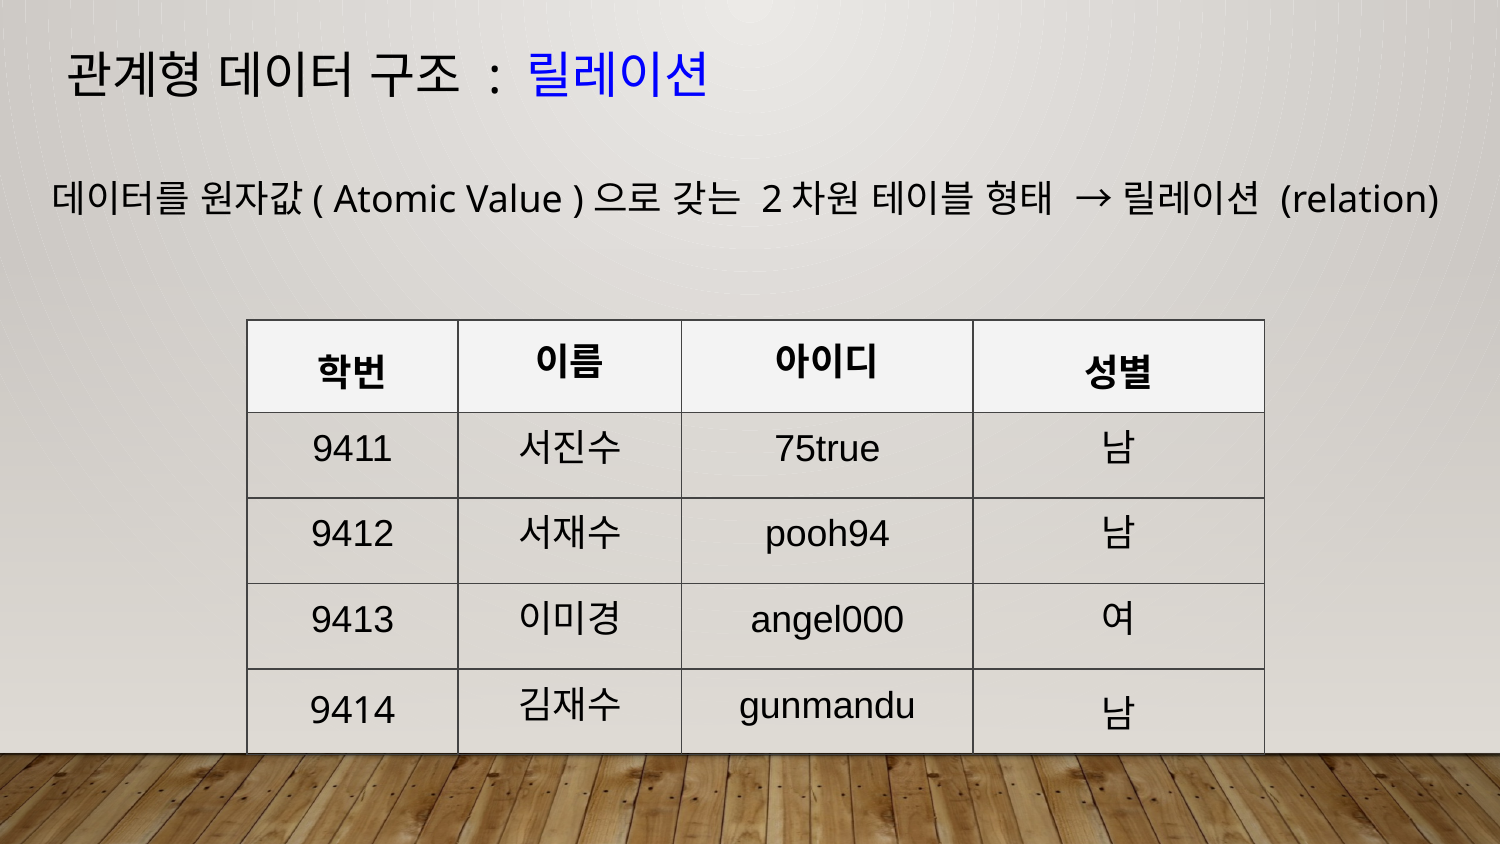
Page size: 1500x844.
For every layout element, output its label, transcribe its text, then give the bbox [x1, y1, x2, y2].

table_header 이름 [459, 321, 681, 412]
table_cell 이미경 [459, 584, 681, 668]
table_cell pooh94 [682, 499, 972, 583]
table_header 성별 [974, 321, 1264, 412]
table_cell 남 [974, 670, 1264, 754]
table_cell angel000 [682, 584, 972, 668]
table_cell 서재수 [459, 499, 681, 583]
table_cell 9414 [248, 670, 457, 754]
table_cell 남 [974, 499, 1264, 583]
table_cell 9413 [248, 584, 457, 668]
table_cell 남 [974, 413, 1264, 497]
table_cell 9411 [248, 413, 457, 497]
table_cell gunmandu [682, 670, 972, 754]
text_box 데이터를 원자값( Atomic Value )으로 갖는 2차원 테이블 형태 → 릴레이션 (relation) [36, 160, 1477, 277]
table_header 학번 [248, 321, 457, 412]
table_cell 75true [682, 413, 972, 497]
picture [0, 753, 1500, 844]
table_cell 김재수 [459, 670, 681, 754]
table_cell 9412 [248, 499, 457, 583]
table_header 아이디 [682, 321, 972, 412]
title 관계형 데이터 구조 : 릴레이션 [51, 35, 1449, 152]
table_cell 여 [974, 584, 1264, 668]
table_cell 서진수 [459, 413, 681, 497]
